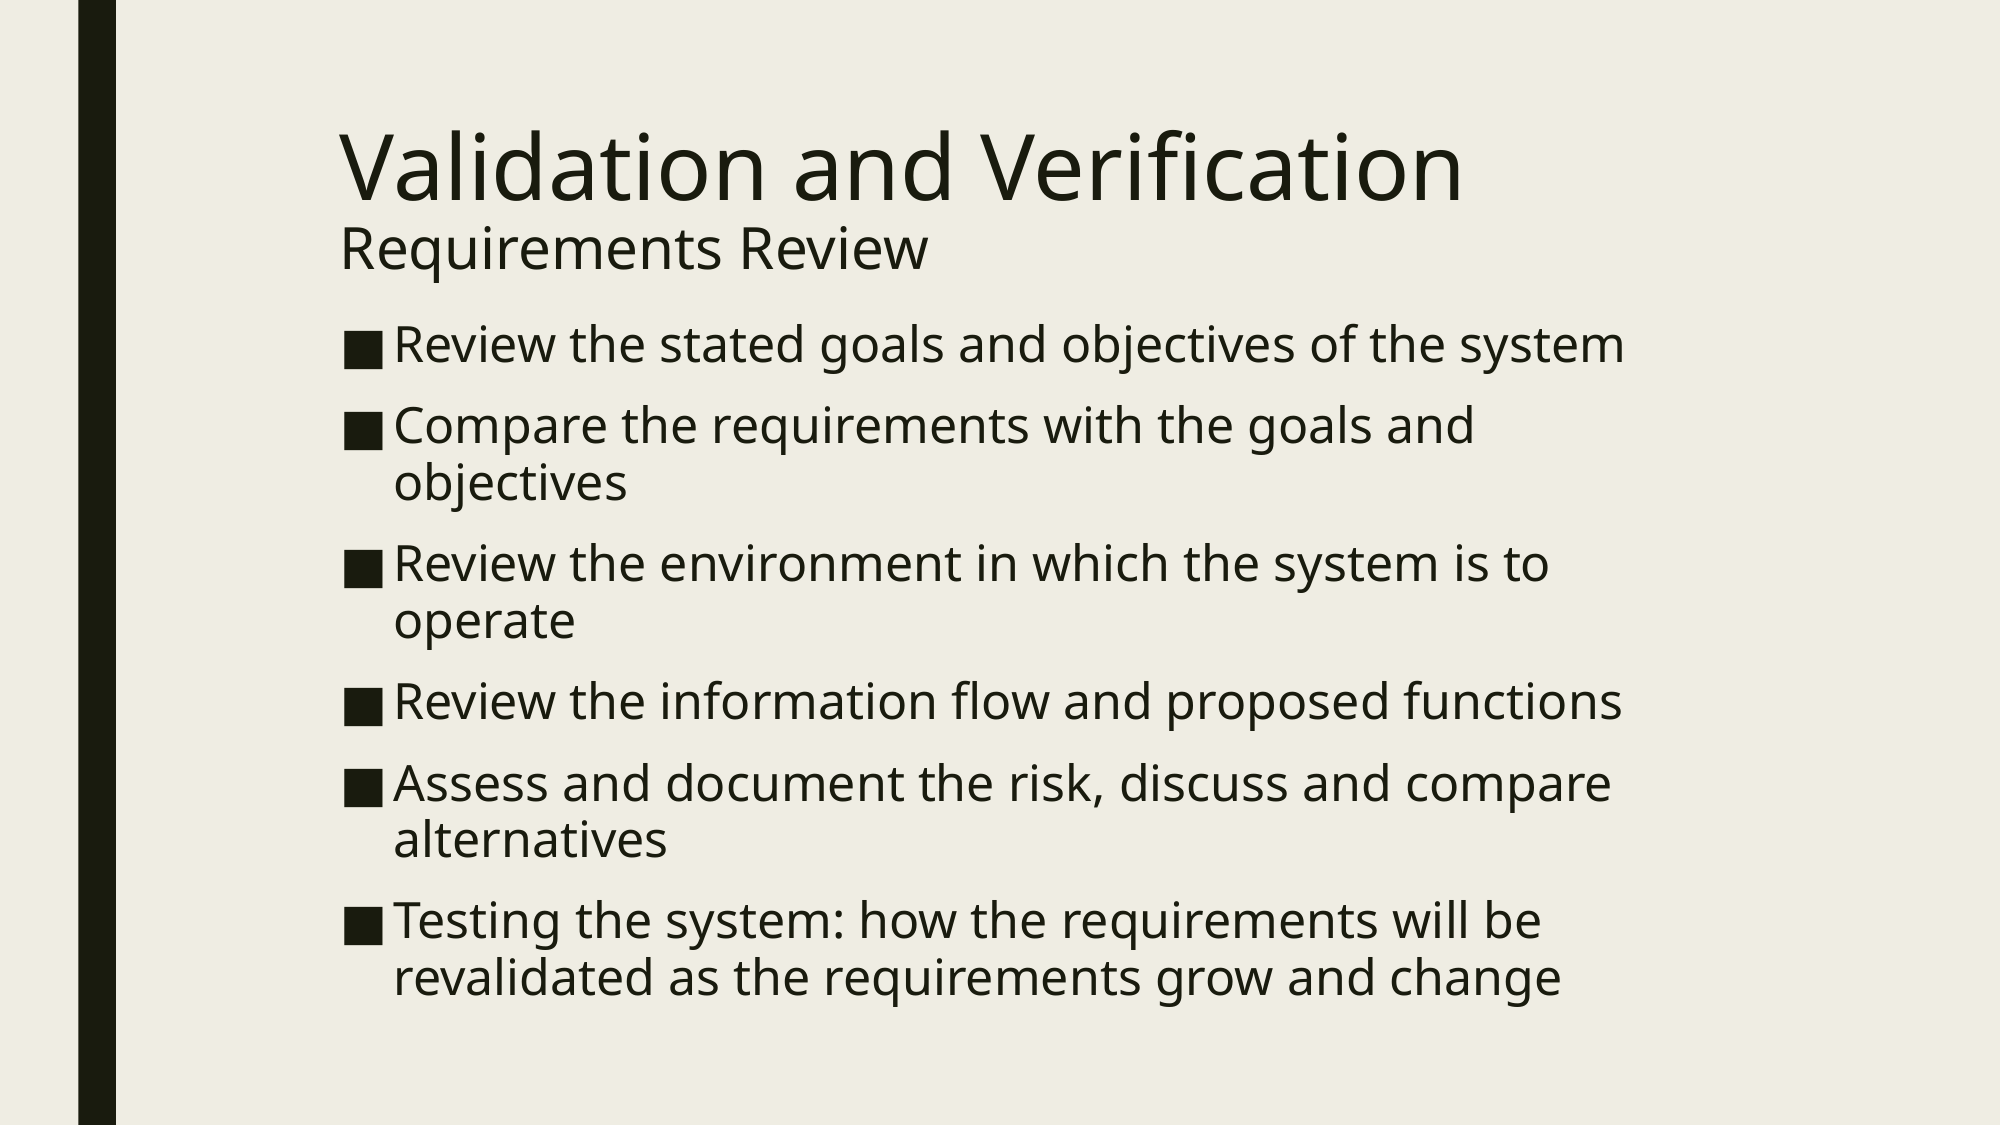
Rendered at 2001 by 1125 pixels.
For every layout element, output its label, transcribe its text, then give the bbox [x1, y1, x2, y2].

list Review the stated goals and objectives of the system Compare the requirements with the goals and objectives Review the environment in which the system is to operate Review the information flow and proposed functions Assess and document the risk, discuss and compare alternatives Testing the system: how the requirements will be revalidated as the requirements grow and change [324, 309, 1673, 1075]
title Validation and Verification Requirements Review [324, 114, 1673, 300]
